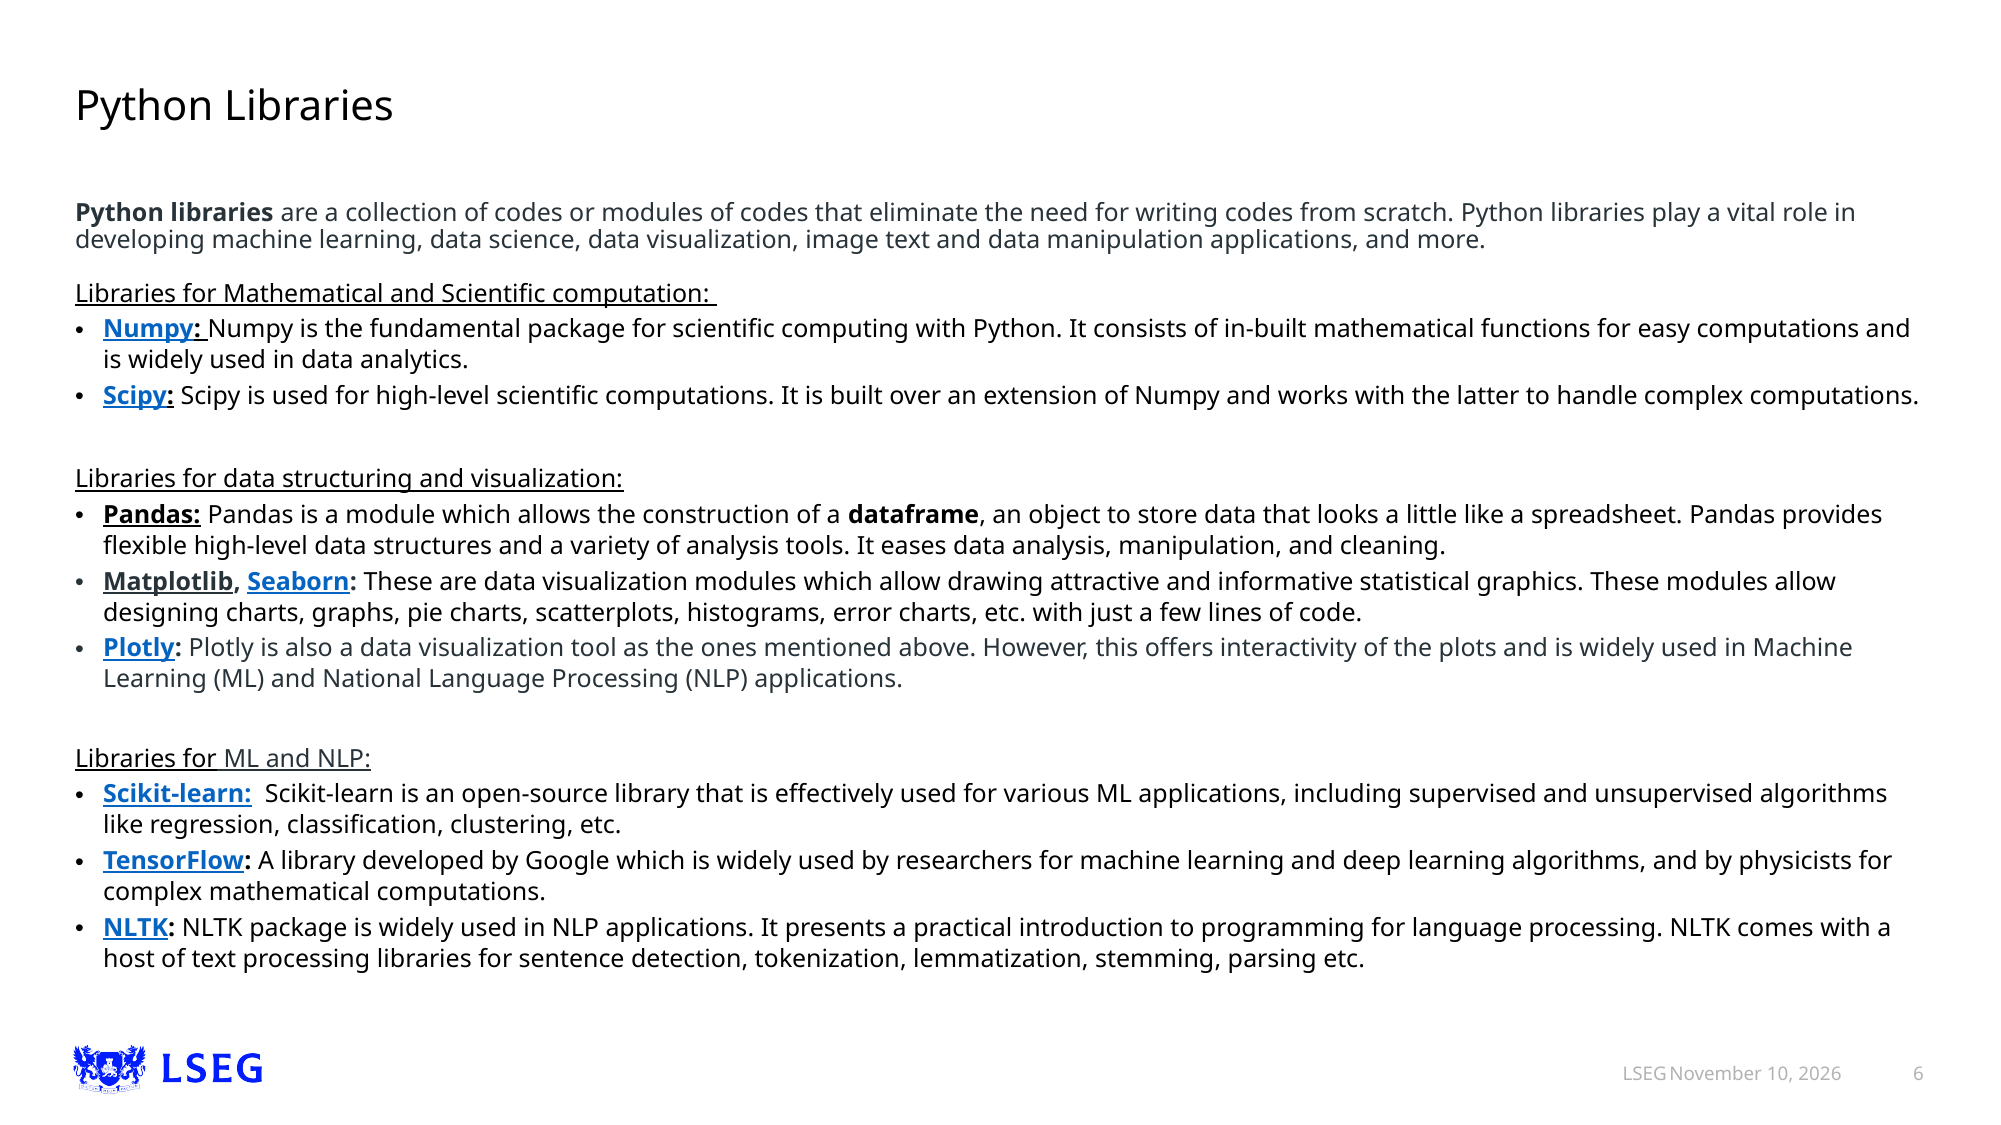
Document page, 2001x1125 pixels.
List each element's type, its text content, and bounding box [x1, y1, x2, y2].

picture [44, 1016, 291, 1123]
footer LSEG [973, 1038, 1667, 1088]
list Python libraries are a collection of codes or modules of codes that eliminate the need for writing codes from scratch. Python libraries play a vital role in developing machine learning, data science, data visualization, image text and data manipulation applications, and more. [75, 199, 1928, 265]
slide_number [1667, 1038, 1842, 1088]
slide_number 6 [1844, 1038, 1924, 1088]
title Python Libraries [75, 37, 1928, 141]
list Libraries for Mathematical and Scientific computation: Numpy: Numpy is the fundamental package for scientific computing with Python. It consists of in-built mathematical functions for easy computations and is widely used in data analytics. Scipy: Scipy is used for high-level scientific computations. It is built over an extension of Numpy and works with the latter to handle complex computations. Libraries for data structuring and visualization: Pandas: Pandas is a module which allows the construction of a dataframe, an object to store data that looks a little like a spreadsheet. Pandas provides flexible high-level data structures and a variety of analysis tools. It eases data analysis, manipulation, and cleaning. Matplotlib, Seaborn: These are data visualization modules which allow drawing attractive and informative statistical graphics. These modules allow designing charts, graphs, pie charts, scatterplots, histograms, error charts, etc. with just a few lines of code. Plotly: Plotly is also a data visualization tool as the ones mentioned above. However, this offers interactivity of the plots and is widely used in Machine Learning (ML) and National Language Processing (NLP) applications. Libraries for ML and NLP: Scikit-learn: Scikit-learn is an open-source library that is effectively used for various ML applications, including supervised and unsupervised algorithms like regression, classification, clustering, etc. TensorFlow: A library developed by Google which is widely used by researchers for machine learning and deep learning algorithms, and by physicists for complex mathematical computations. NLTK: NLTK package is widely used in NLP applications. It presents a practical introduction to programming for language processing. NLTK comes with a host of text processing libraries for sentence detection, tokenization, lemmatization, stemming, parsing etc. [75, 279, 1928, 996]
